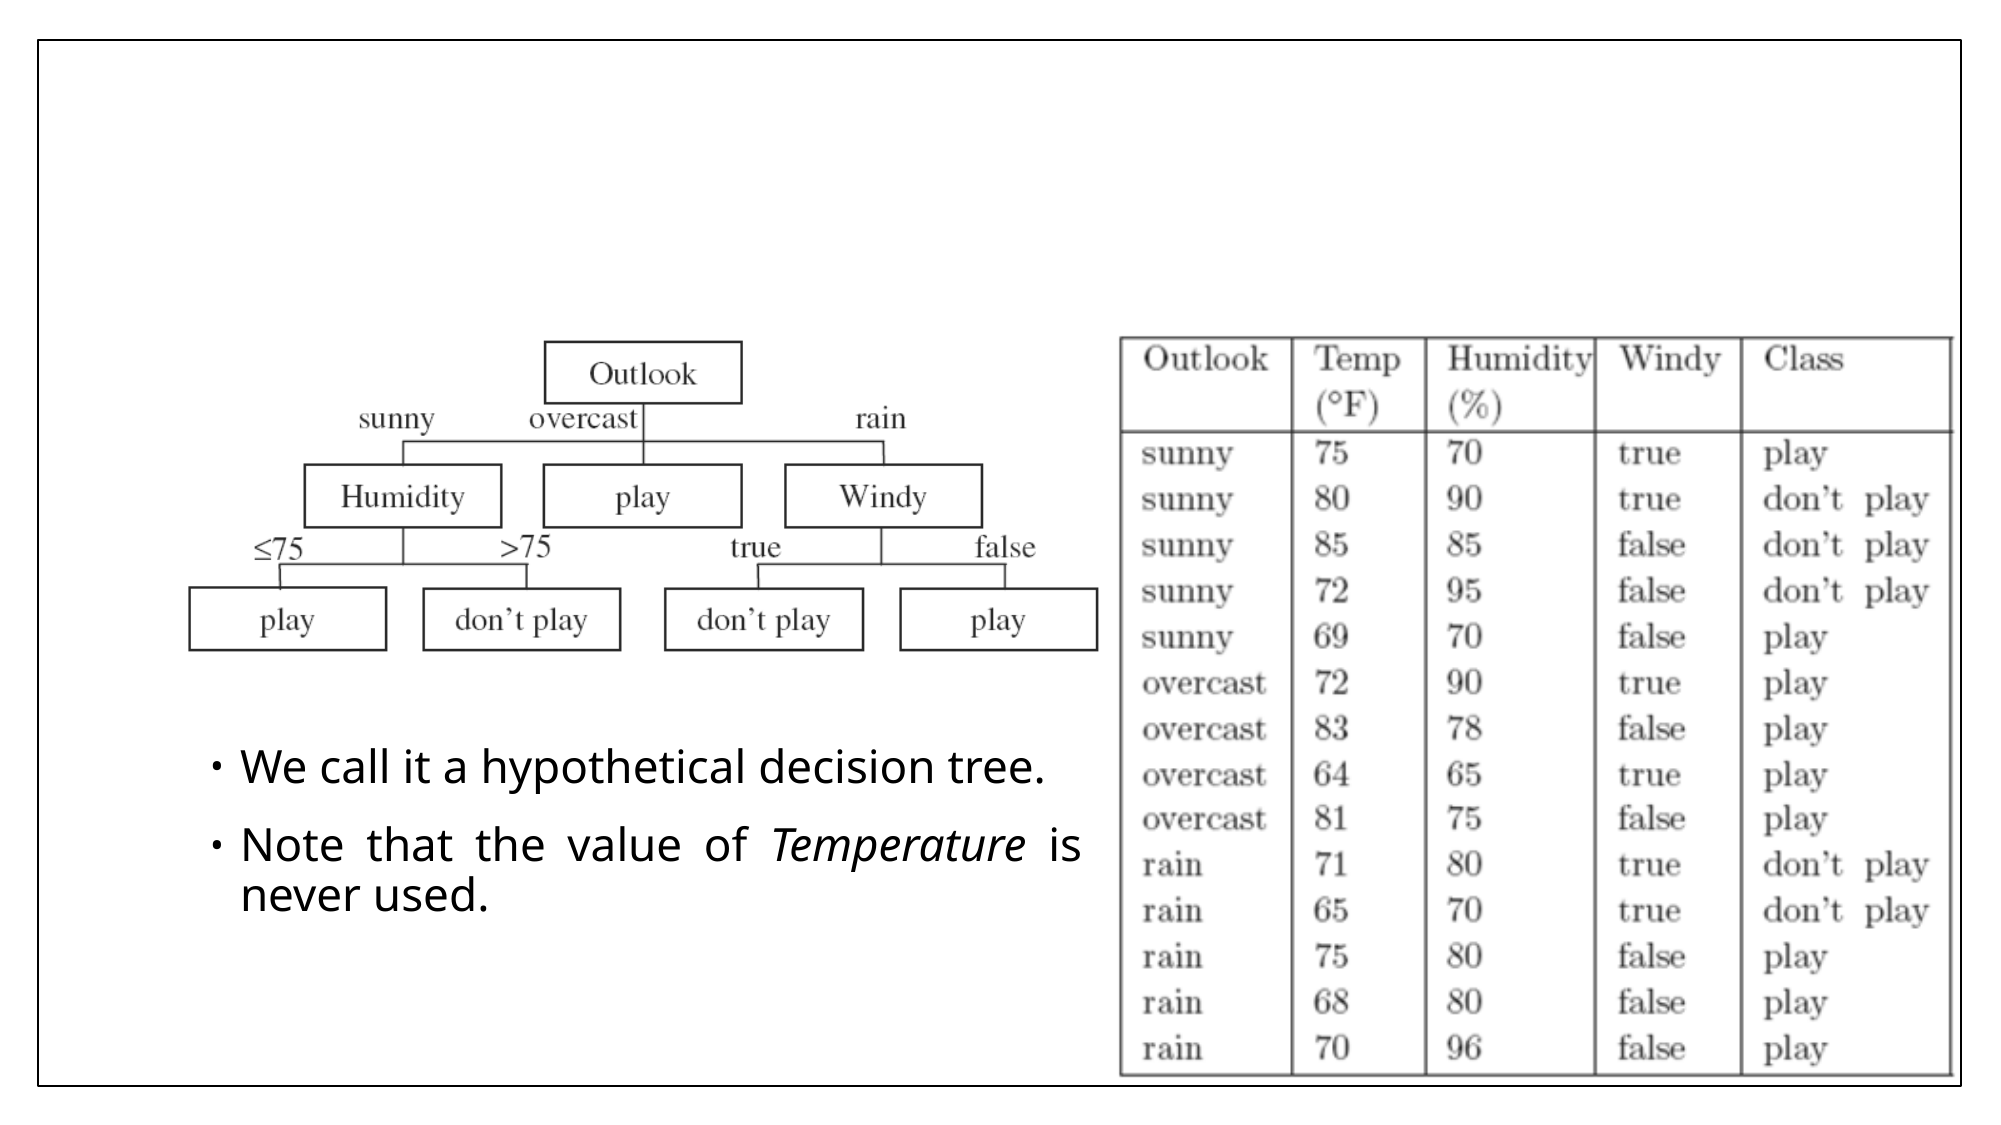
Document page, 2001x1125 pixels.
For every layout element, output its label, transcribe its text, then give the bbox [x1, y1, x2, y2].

list We call it a hypothetical decision tree. Note that the value of Temperature is never used. [187, 663, 1098, 1000]
picture [186, 337, 1101, 654]
picture [1115, 332, 1960, 1083]
